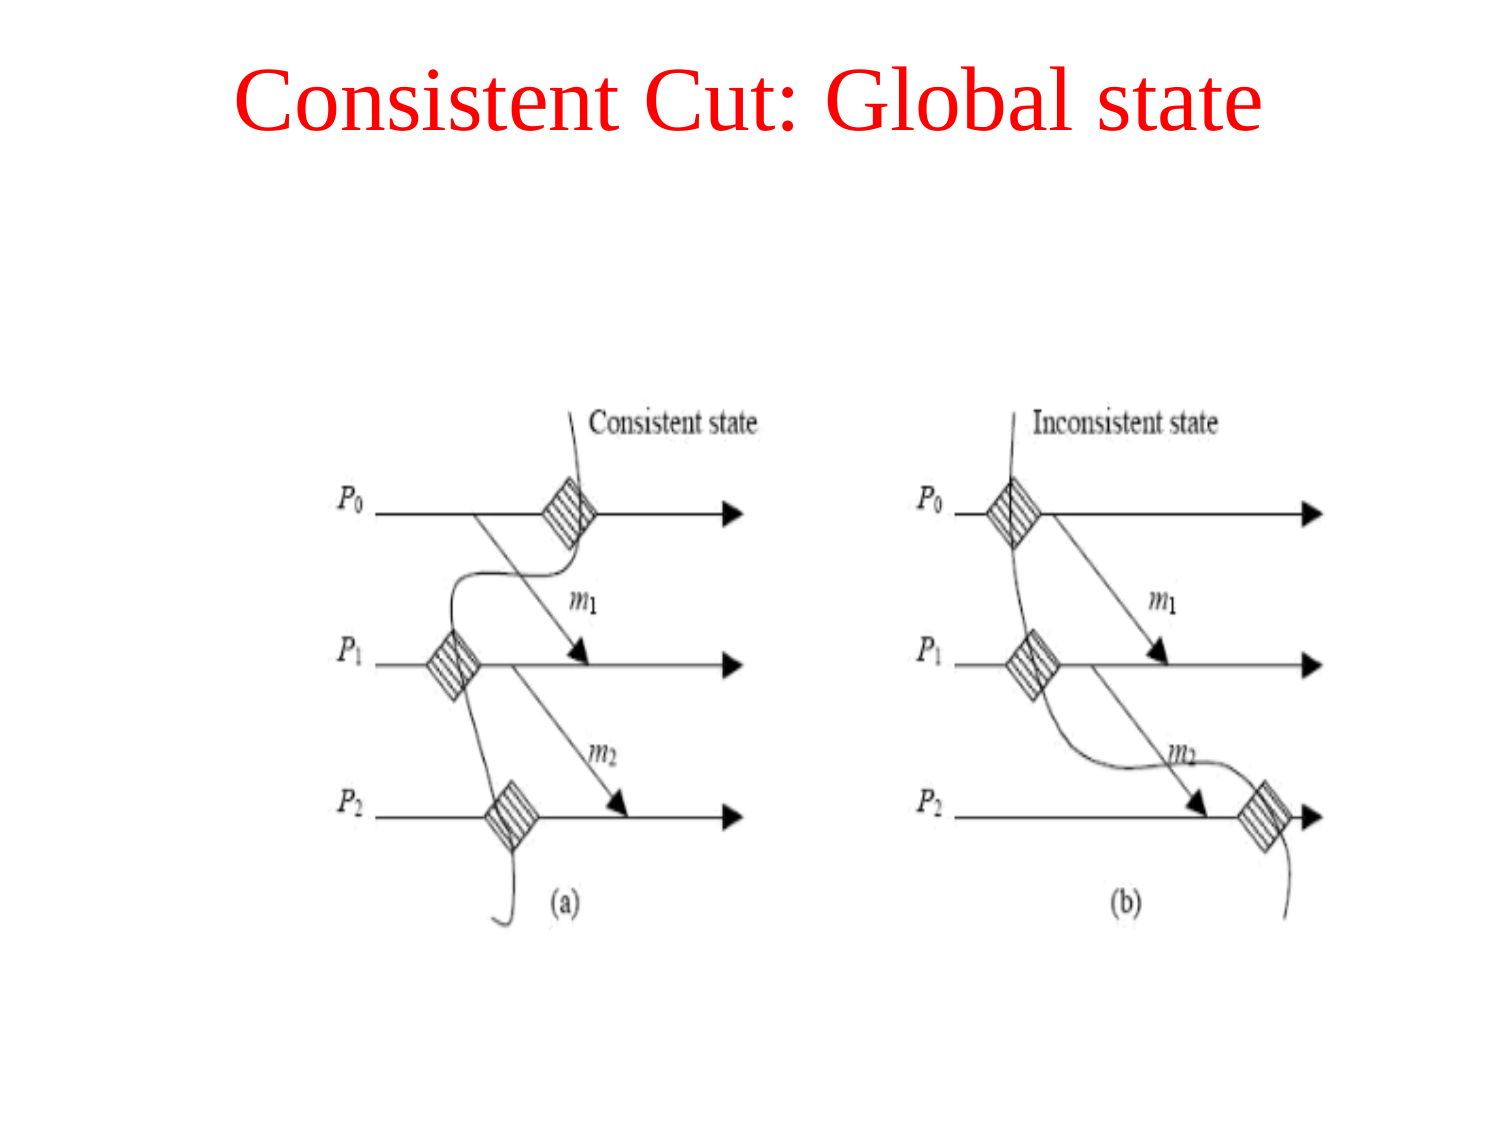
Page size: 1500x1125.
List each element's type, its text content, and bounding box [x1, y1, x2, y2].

picture [320, 387, 1357, 938]
title Consistent Cut: Global state [0, 0, 1500, 188]
